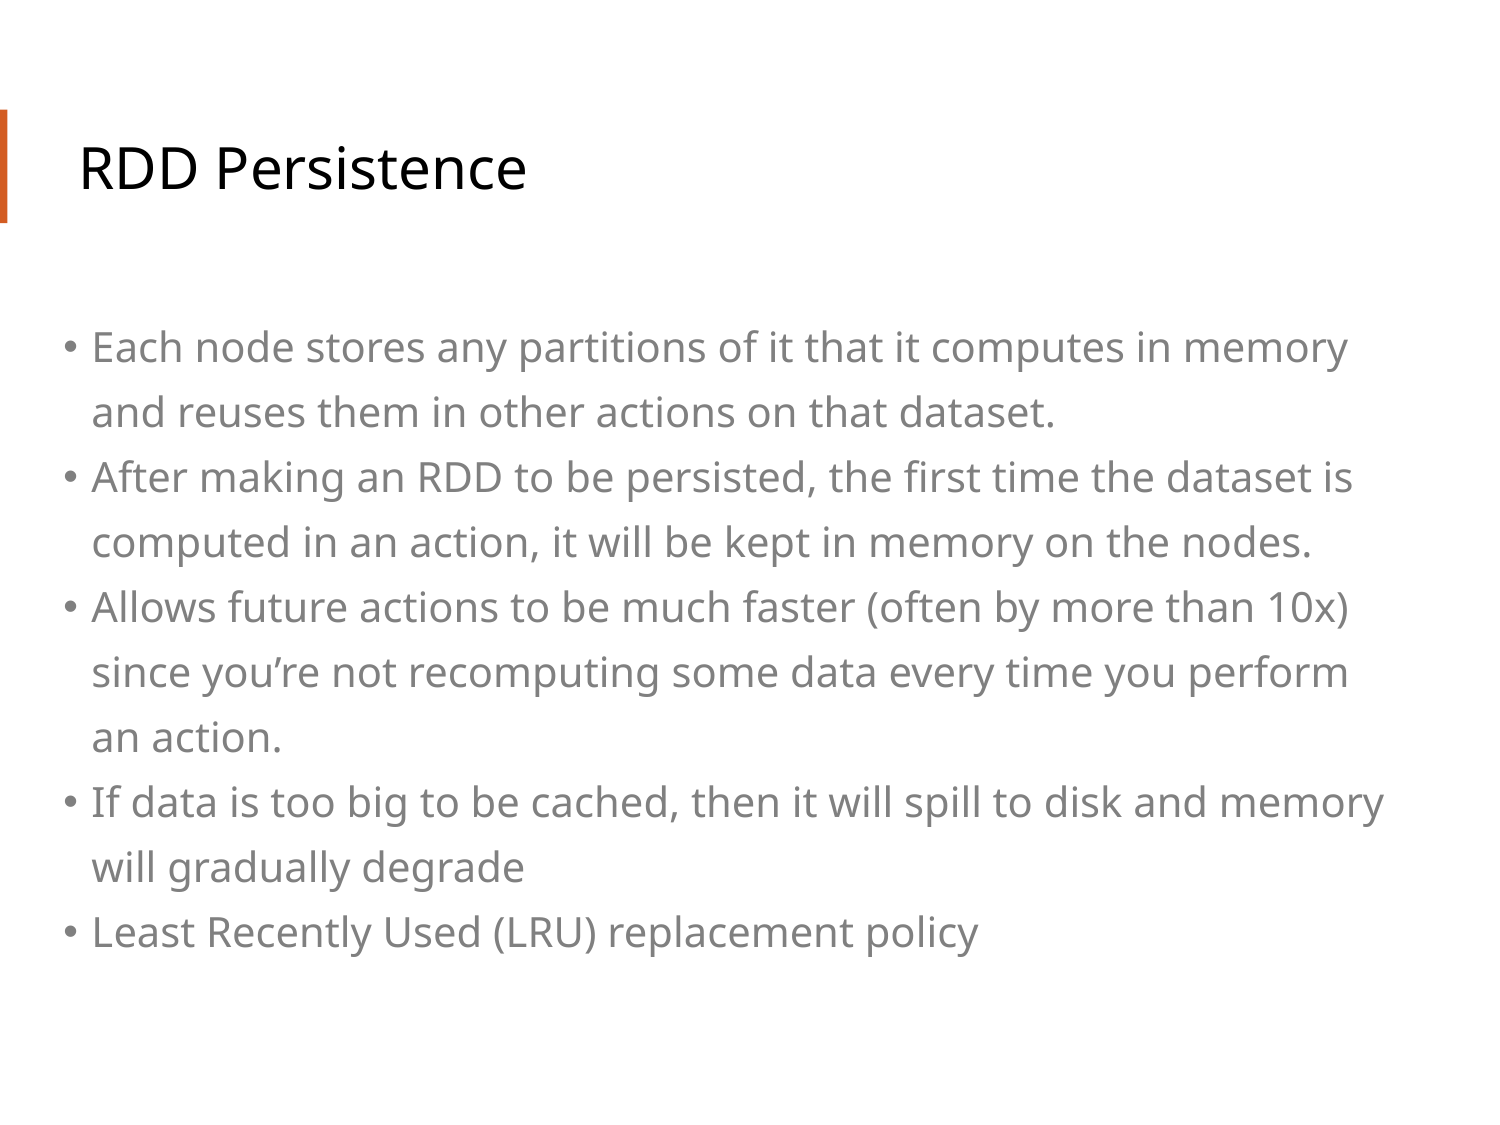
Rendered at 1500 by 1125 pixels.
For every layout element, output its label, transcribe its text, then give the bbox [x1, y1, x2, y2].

title RDD Persistence [63, 99, 1283, 234]
text_box Each node stores any partitions of it that it computes in memory and reuses them in other actions on that dataset. After making an RDD to be persisted, the first time the dataset is computed in an action, it will be kept in memory on the nodes. Allows future actions to be much faster (often by more than 10x) since you’re not recomputing some data every time you perform an action. If data is too big to be cached, then it will spill to disk and memory will gradually degrade Least Recently Used (LRU) replacement policy [63, 298, 1406, 964]
